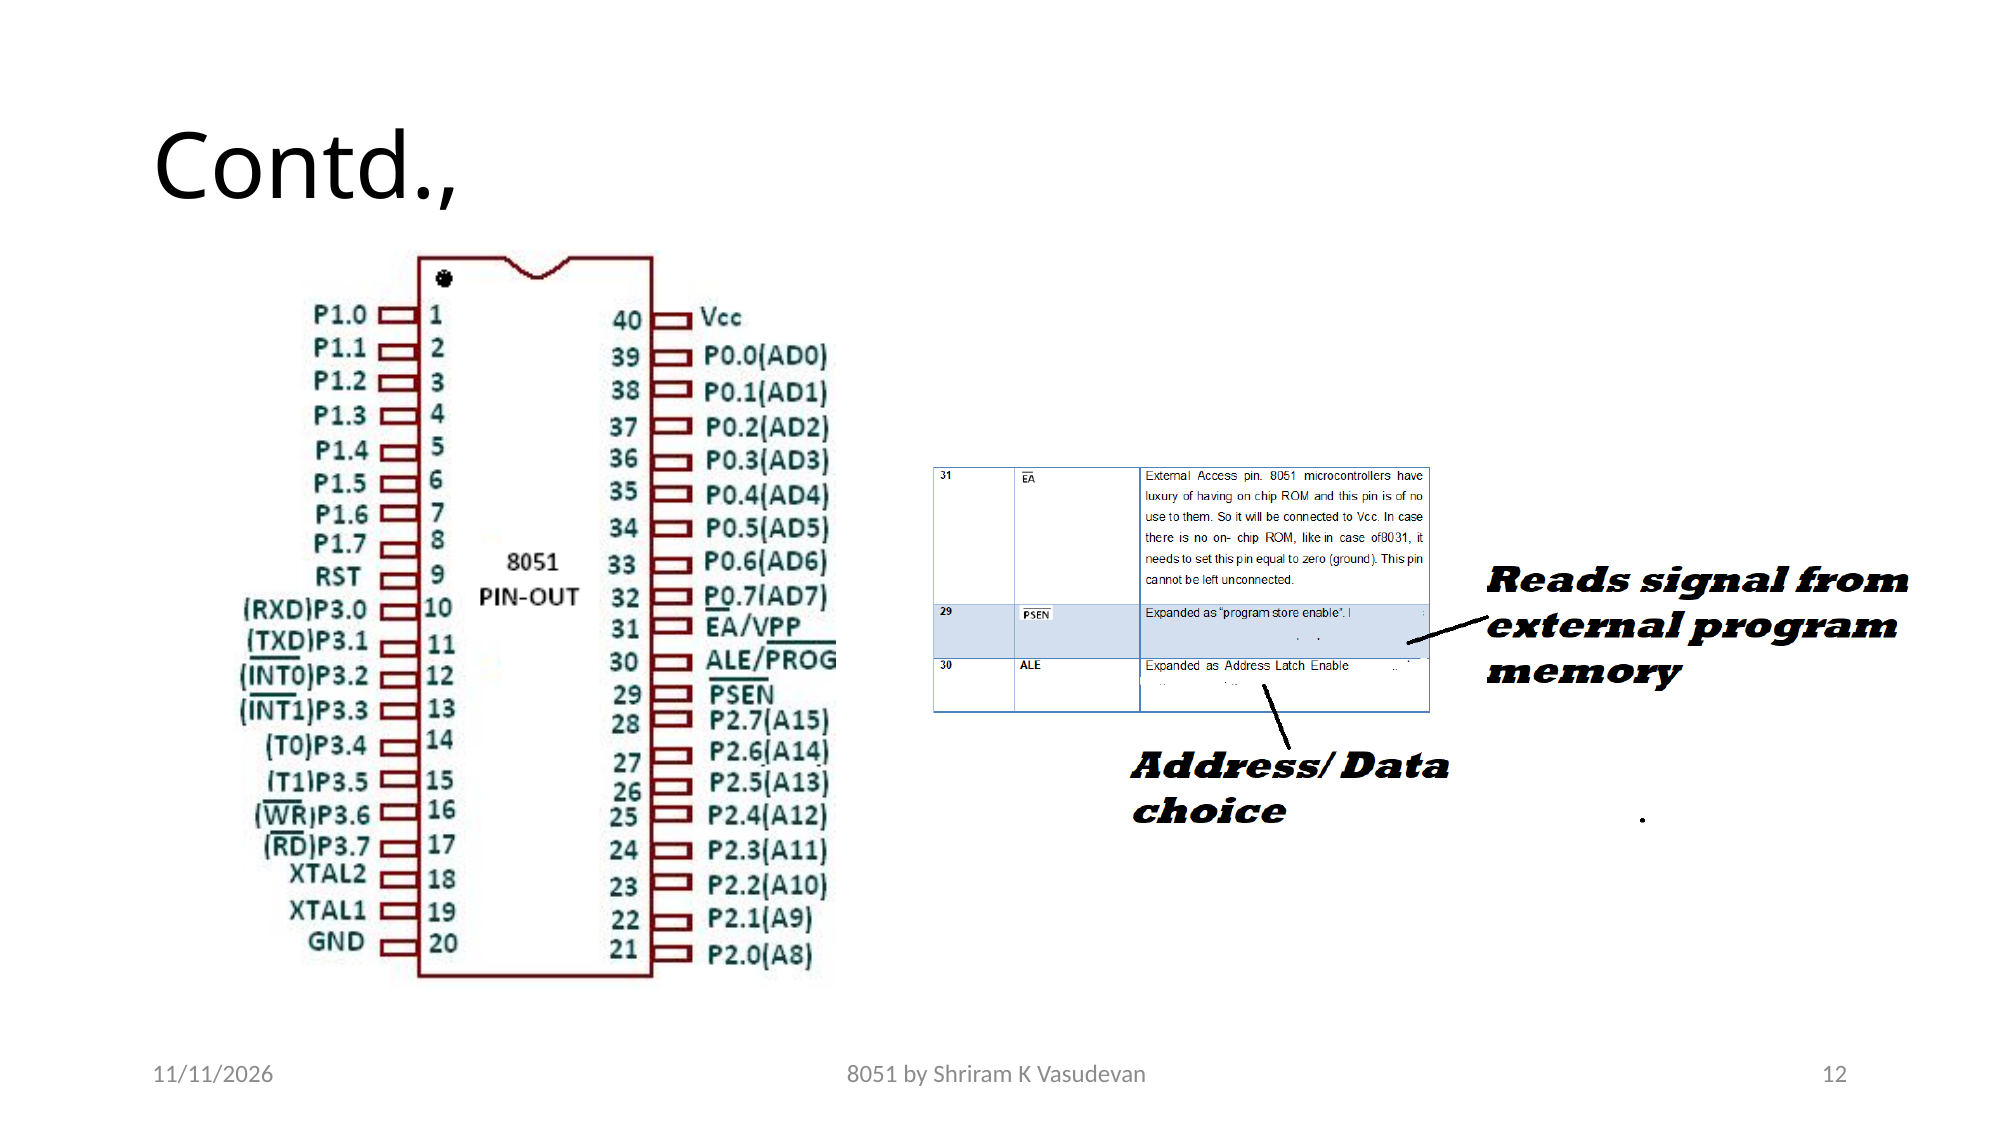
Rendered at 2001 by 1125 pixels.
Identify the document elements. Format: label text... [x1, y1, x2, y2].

picture [914, 457, 1912, 846]
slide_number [137, 1042, 588, 1103]
picture [227, 245, 836, 992]
title Contd., [137, 59, 1863, 278]
slide_number 12 [1412, 1042, 1863, 1103]
footer 8051 by Shriram K Vasudevan [662, 1042, 1338, 1103]
